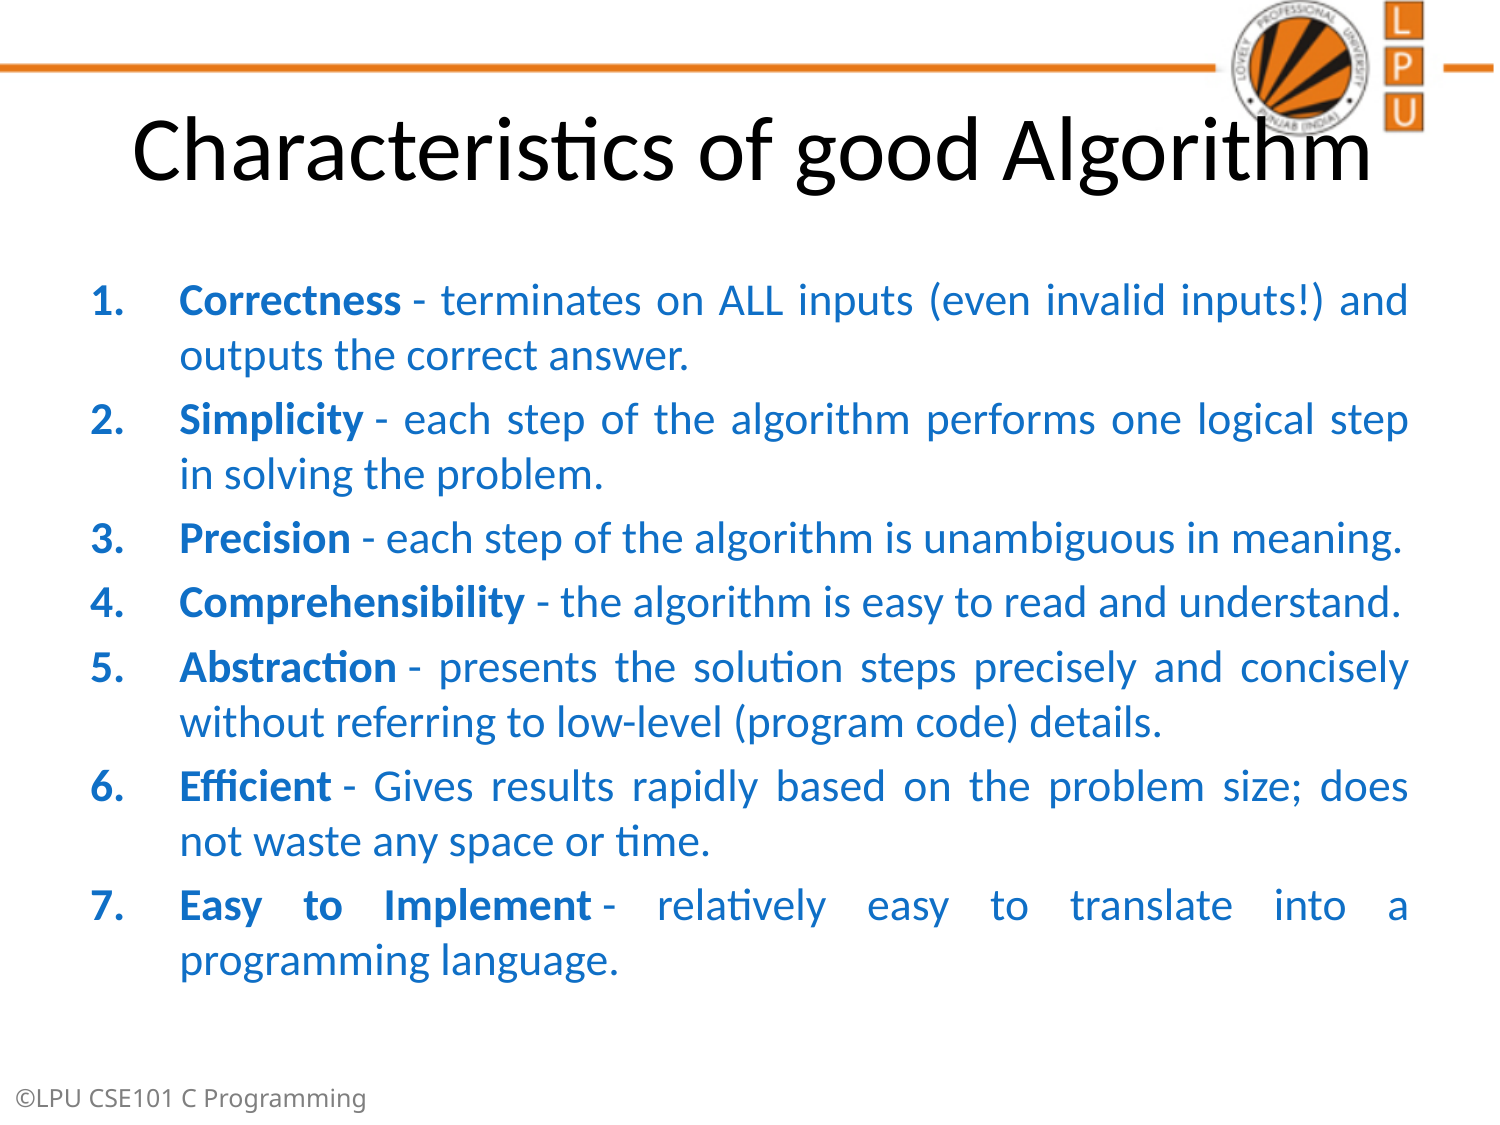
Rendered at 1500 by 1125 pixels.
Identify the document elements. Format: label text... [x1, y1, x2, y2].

picture [0, 0, 1497, 155]
list Correctness - terminates on ALL inputs (even invalid inputs!) and outputs the correct answer. Simplicity - each step of the algorithm performs one logical step in solving the problem. Precision - each step of the algorithm is unambiguous in meaning. Comprehensibility - the algorithm is easy to read and understand. Abstraction - presents the solution steps precisely and concisely without referring to low-level (program code) details. Efficient - Gives results rapidly based on the problem size; does not waste any space or time. Easy to Implement - relatively easy to translate into a programming language. [75, 262, 1425, 1013]
title Characteristics of good Algorithm [79, 50, 1429, 238]
